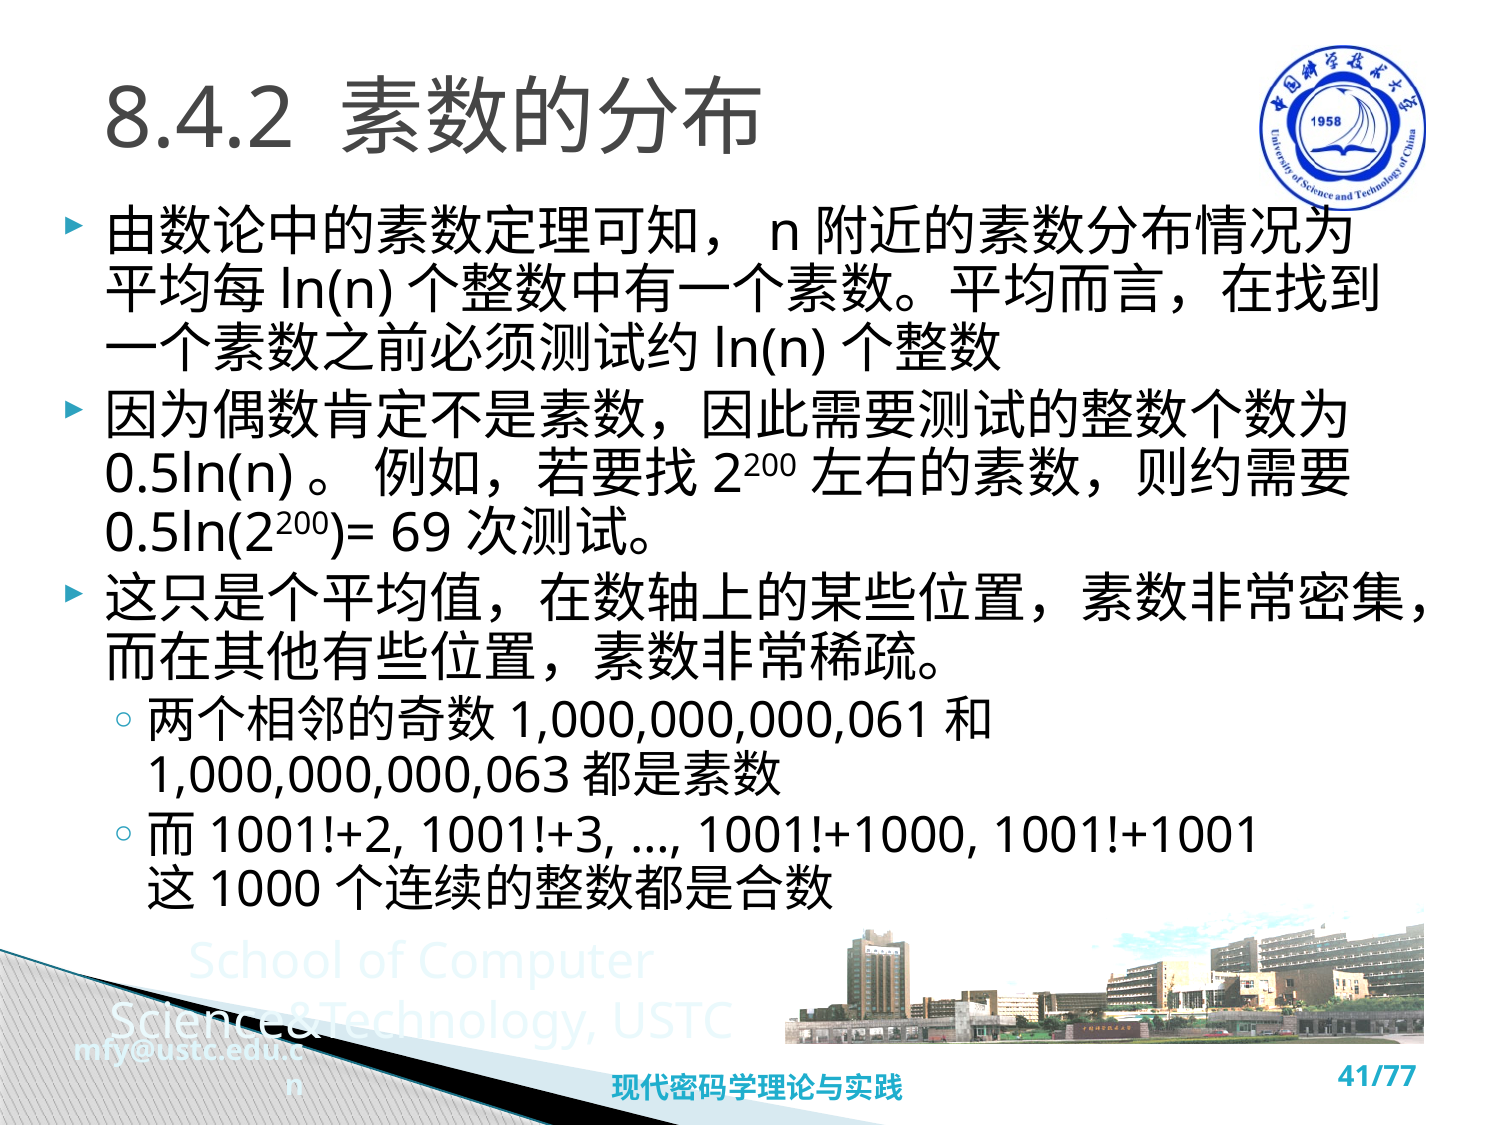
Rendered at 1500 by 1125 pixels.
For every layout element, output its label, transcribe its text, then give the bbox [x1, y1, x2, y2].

picture [1259, 45, 1426, 211]
title 8.4.2 素数的分布 [88, 54, 1353, 173]
list 由数论中的素数定理可知，n附近的素数分布情况为平均每ln(n)个整数中有一个素数。平均而言，在找到一个素数之前必须测试约ln(n)个整数 因为偶数肯定不是素数，因此需要测试的整数个数为0.5ln(n)。 例如，若要找2200左右的素数，则约需要 0.5ln(2200)= 69次测试。 这只是个平均值，在数轴上的某些位置，素数非常密集，而在其他有些位置，素数非常稀疏。 两个相邻的奇数1,000,000,000,061和1,000,000,000,063都是素数 而1001!+2, 1001!+3, …, 1001!+1000, 1001!+1001 这1000个连续的整数都是合数 [29, 196, 1424, 1084]
